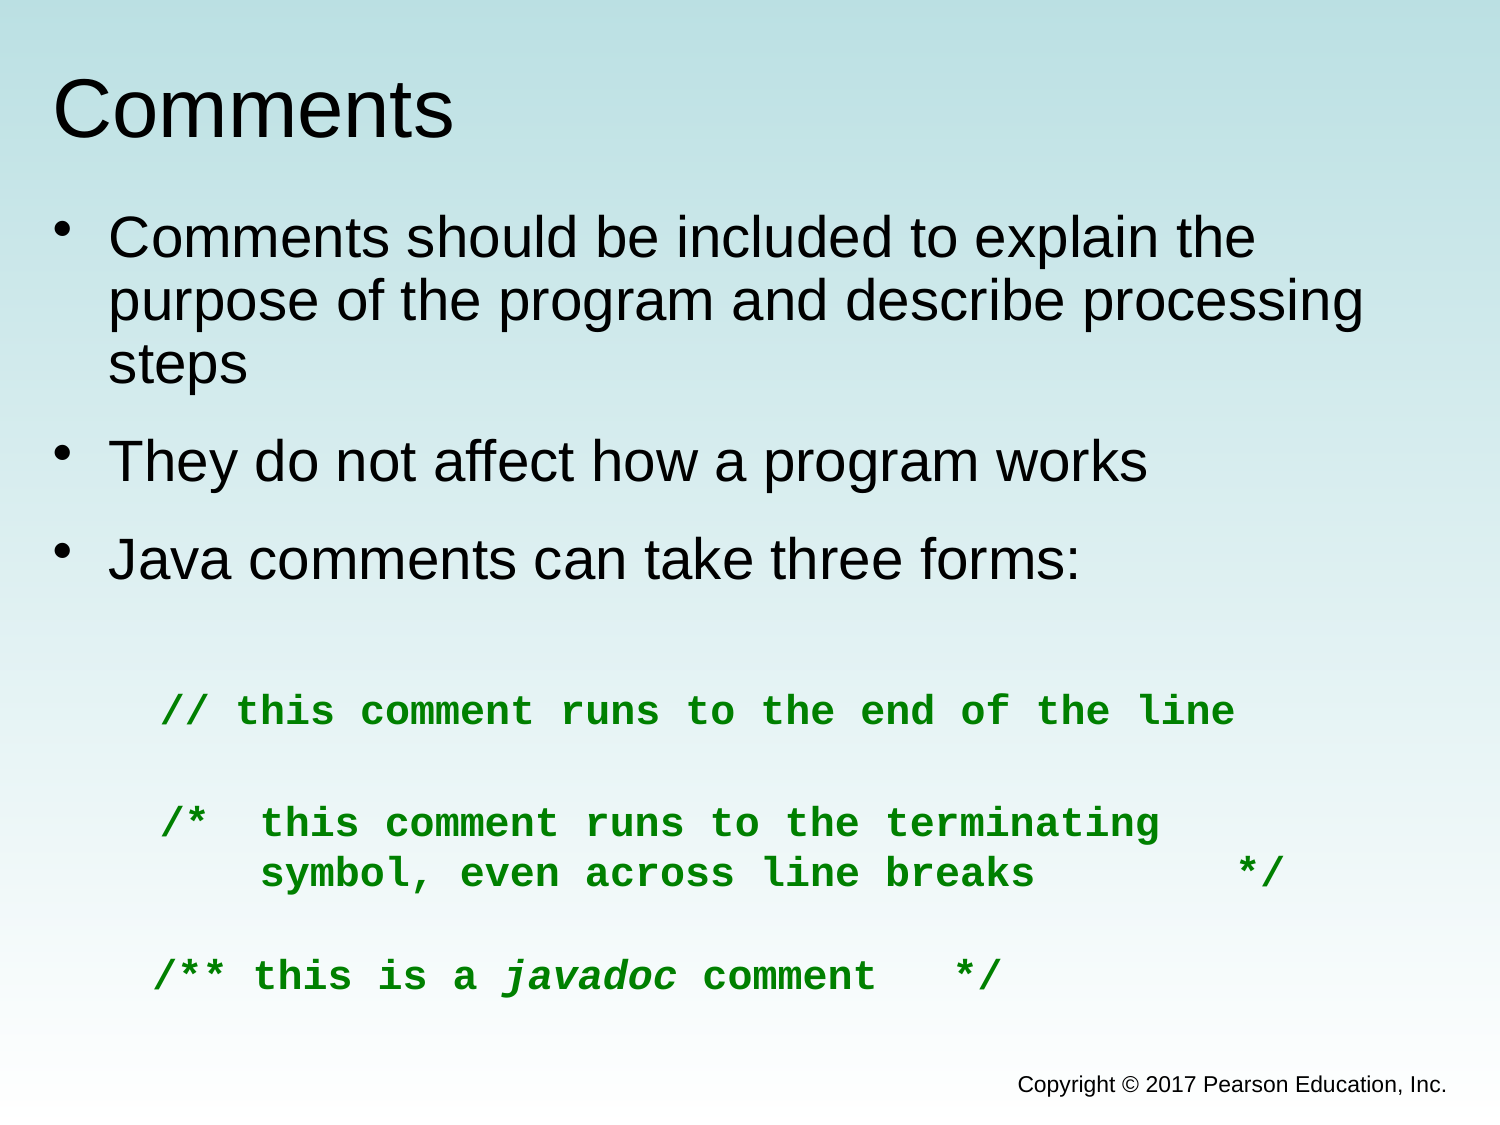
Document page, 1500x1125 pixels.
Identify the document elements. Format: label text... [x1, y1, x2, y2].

title Comments [37, 45, 1463, 163]
text_box // this comment runs to the end of the line [145, 675, 1250, 740]
text_box /* this comment runs to the terminating symbol, even across line breaks */ [145, 787, 1300, 903]
footer Copyright © 2017 Pearson Education, Inc. [549, 1062, 1463, 1114]
list Comments should be included to explain the purpose of the program and describe processing steps They do not affect how a program works Java comments can take three forms: [37, 200, 1475, 685]
text_box /** this is a javadoc comment */ [137, 940, 1018, 1005]
